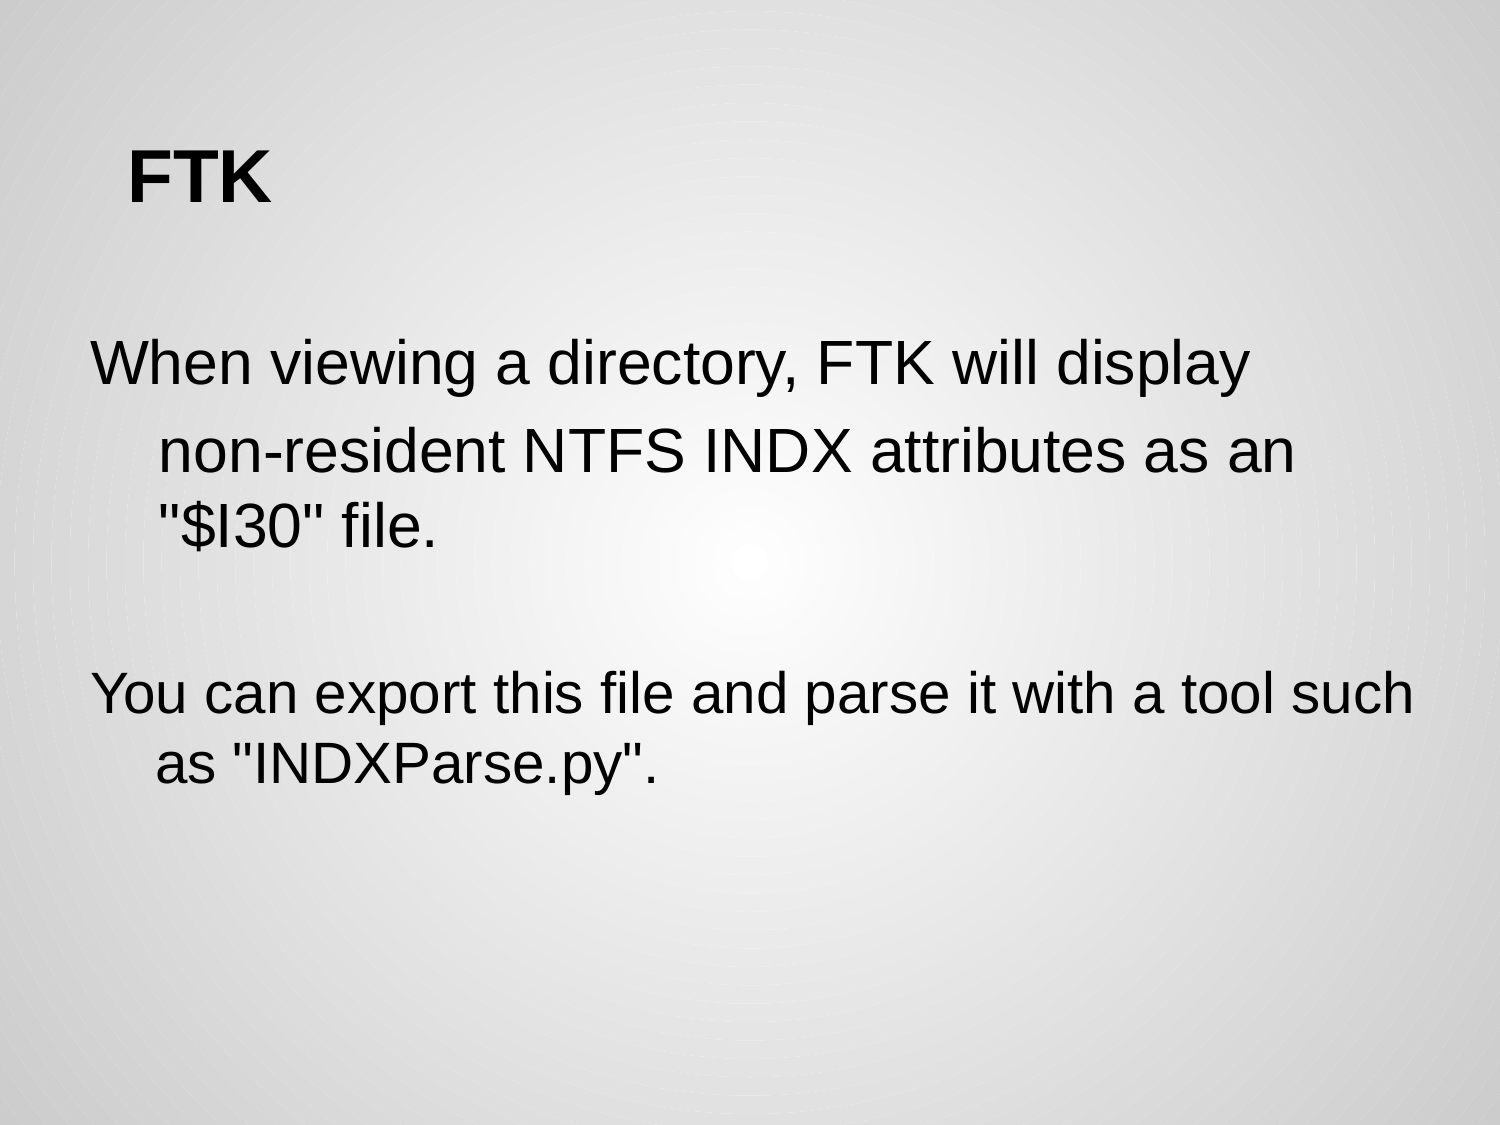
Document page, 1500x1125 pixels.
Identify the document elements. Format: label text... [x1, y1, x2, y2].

list When viewing a directory, FTK will display non-resident NTFS INDX attributes as an "$I30" file. You can export this file and parse it with a tool such as "INDXParse.py". [75, 232, 1496, 1059]
title FTK [75, 45, 1425, 232]
